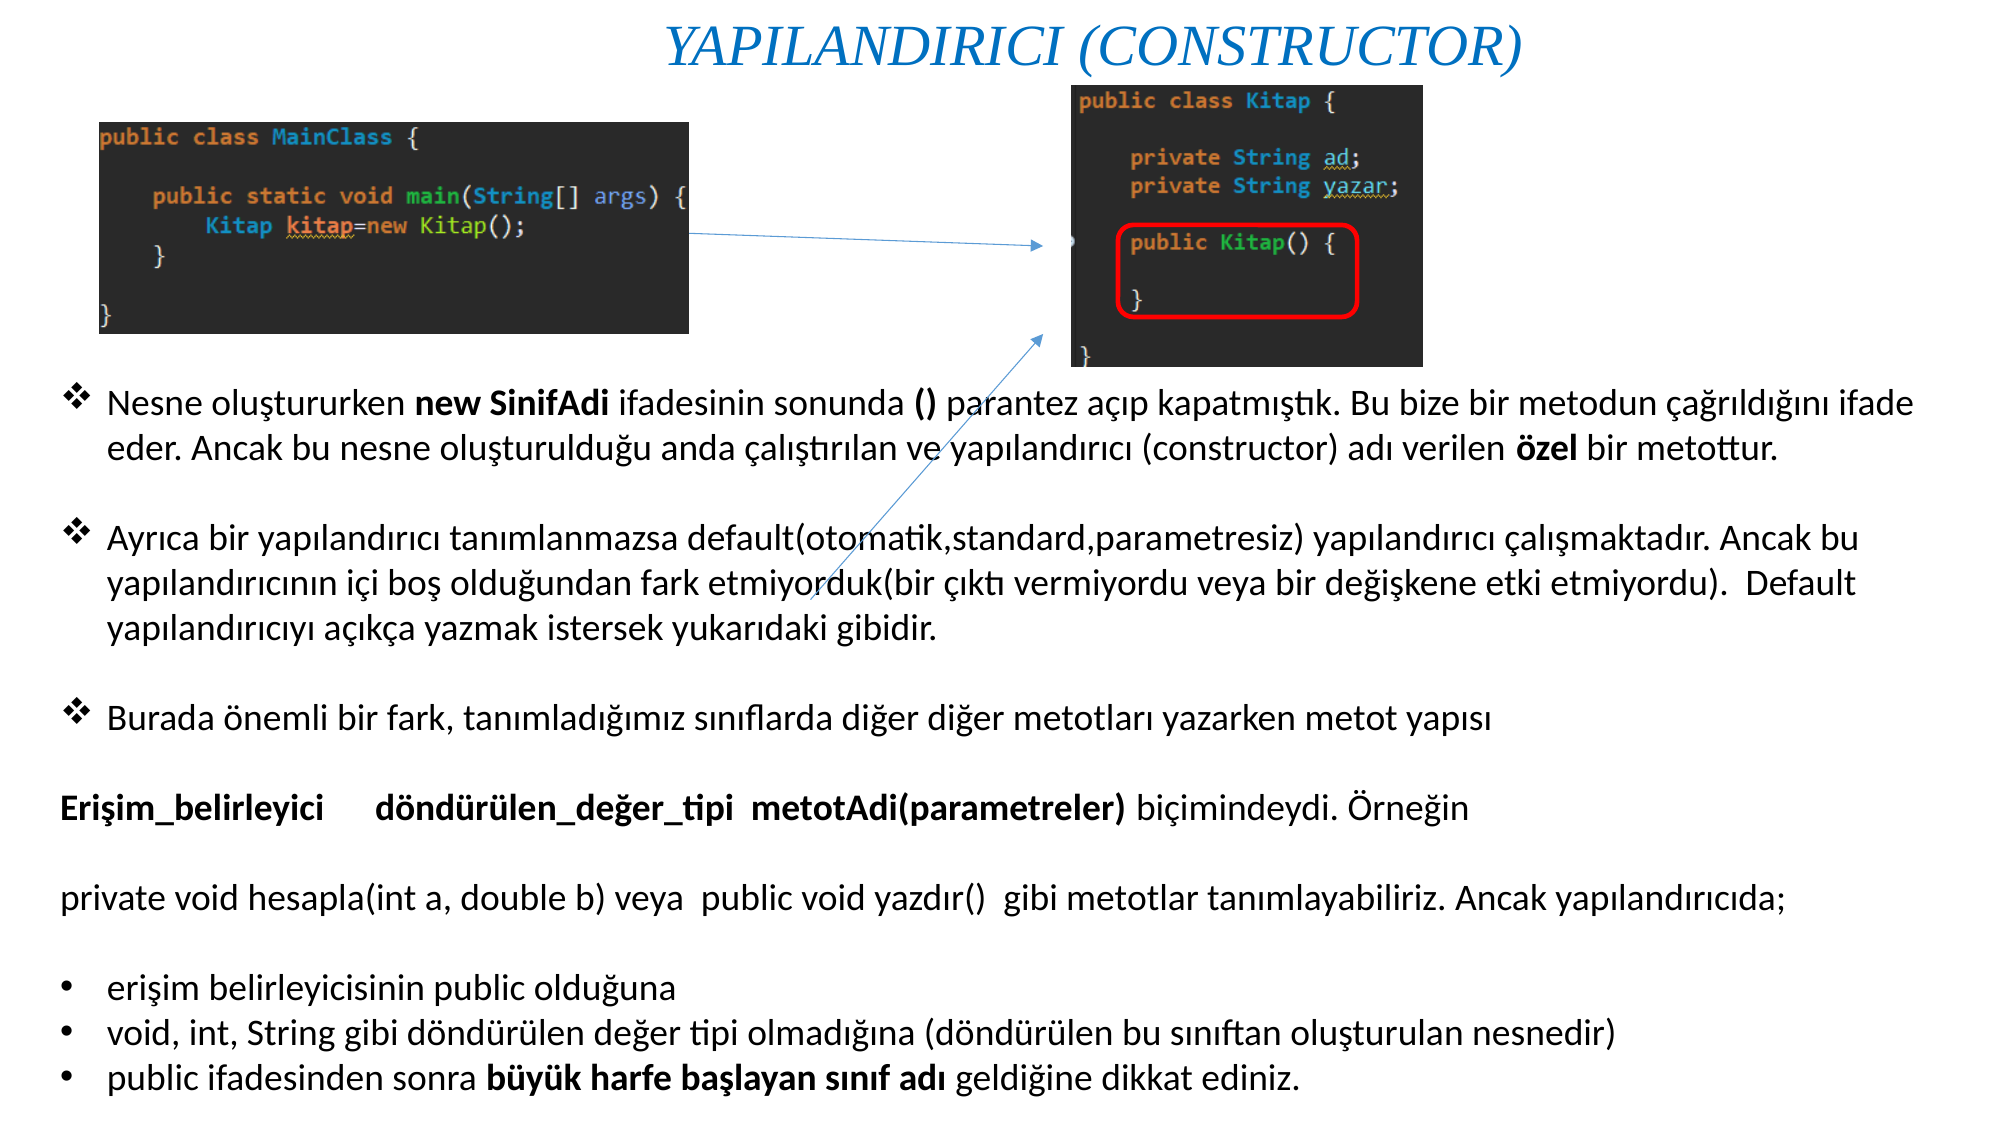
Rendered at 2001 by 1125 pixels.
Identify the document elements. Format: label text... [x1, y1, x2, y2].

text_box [689, 228, 1044, 247]
picture [1071, 85, 1423, 368]
text_box YAPILANDIRICI (CONSTRUCTOR) [648, 0, 1539, 85]
picture [99, 122, 689, 334]
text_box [810, 333, 1044, 600]
text_box Nesne oluştururken new SinifAdi ifadesinin sonunda () parantez açıp kapatmıştık. Bu bize bir metodun çağrıldığını ifade eder. Ancak bu nesne oluşturulduğu anda çalıştırılan ve yapılandırıcı (constructor) adı verilen özel bir metottur. Ayrıca bir yapılandırıcı tanımlanmazsa default(otomatik,standard,parametresiz) yapılandırıcı çalışmaktadır. Ancak bu yapılandırıcının içi boş olduğundan fark etmiyorduk(bir çıktı vermiyordu veya bir değişkene etki etmiyordu). Default yapılandırıcıyı açıkça yazmak istersek yukarıdaki gibidir. Burada önemli bir fark, tanımladığımız sınıflarda diğer diğer metotları yazarken metot yapısı Erişim_belirleyici döndürülen_değer_tipi metotAdi(parametreler) biçimindeydi. Örneğin private void hesapla(int a, double b) veya public void yazdır() gibi metotlar tanımlayabiliriz. Ancak yapılandırıcıda; erişim belirleyicisinin public olduğuna void, int, String gibi döndürülen değer tipi olmadığına (döndürülen bu sınıftan oluşturulan nesnedir) public ifadesinden sonra büyük harfe başlayan sınıf adı geldiğine dikkat ediniz. [45, 370, 1967, 1106]
